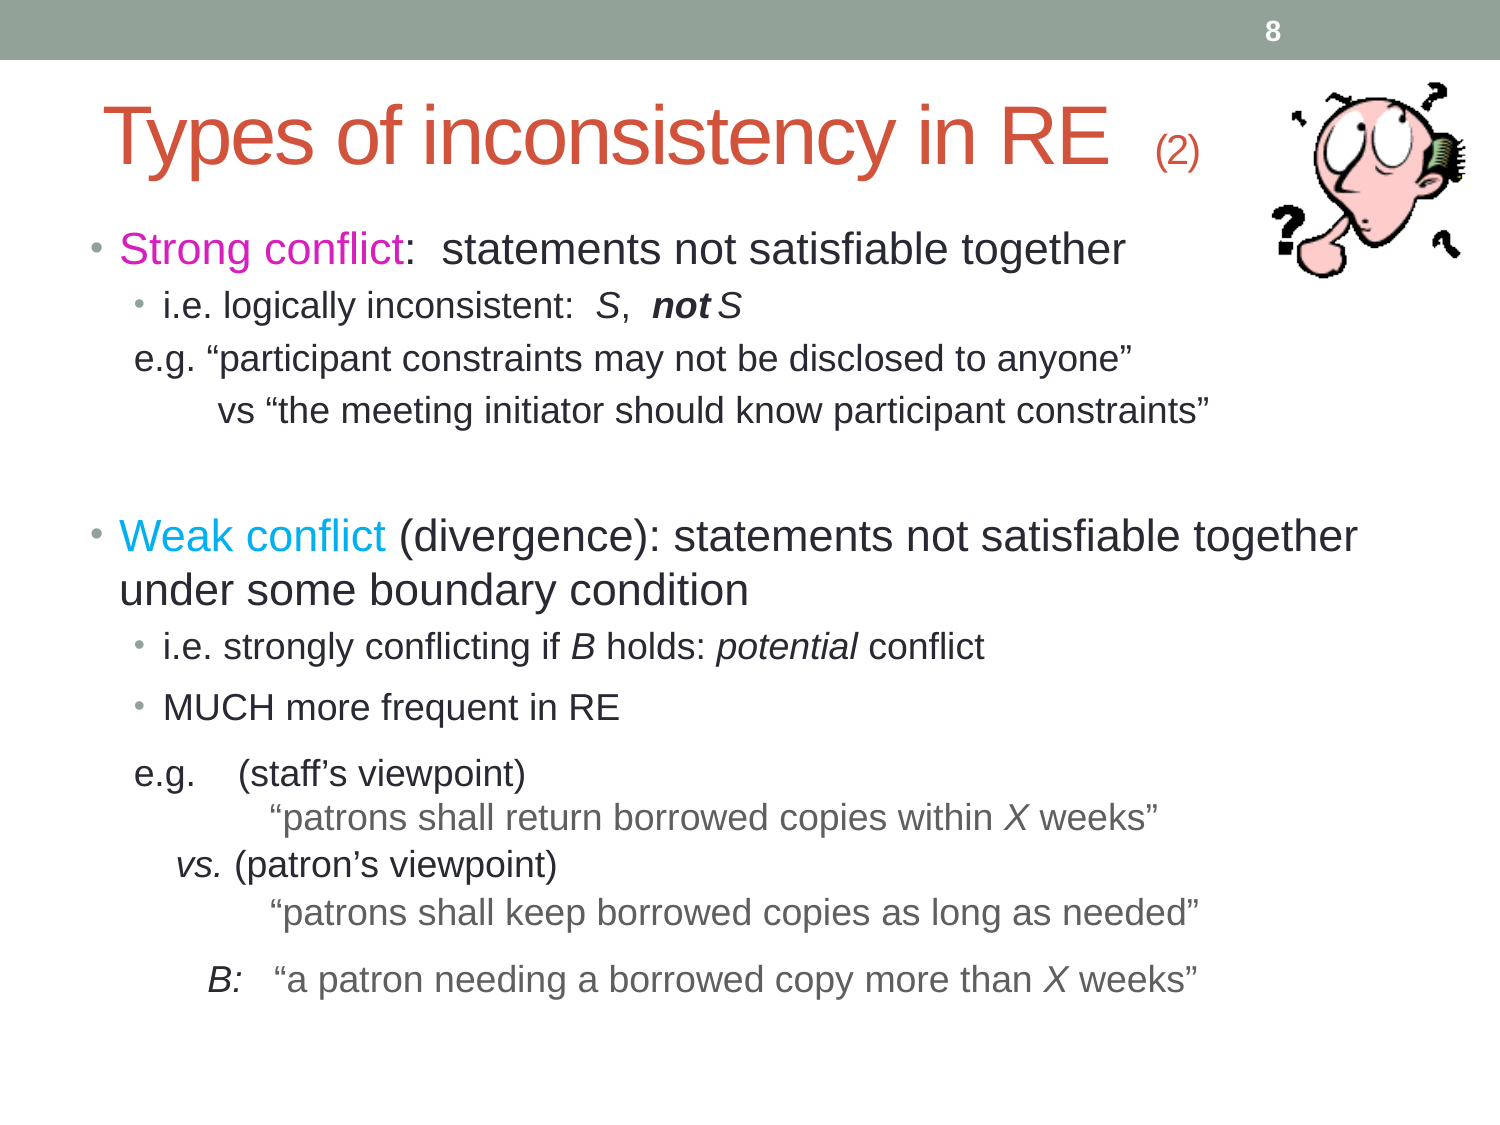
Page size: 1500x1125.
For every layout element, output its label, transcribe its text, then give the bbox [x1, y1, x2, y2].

list Strong conflict: statements not satisfiable together i.e. logically inconsistent: S, not S e.g. “participant constraints may not be disclosed to anyone” vs “the meeting initiator should know participant constraints” Weak conflict (divergence): statements not satisfiable together under some boundary condition i.e. strongly conflicting if B holds: potential conflict MUCH more frequent in RE e.g. (staff’s viewpoint) “patrons shall return borrowed copies within X weeks” vs. (patron’s viewpoint) “patrons shall keep borrowed copies as long as needed” B: “a patron needing a borrowed copy more than X weeks” [75, 212, 1425, 1013]
picture [1262, 74, 1477, 289]
title Types of inconsistency in RE (2) [87, 50, 1438, 212]
slide_number 8 [1250, 3, 1425, 57]
